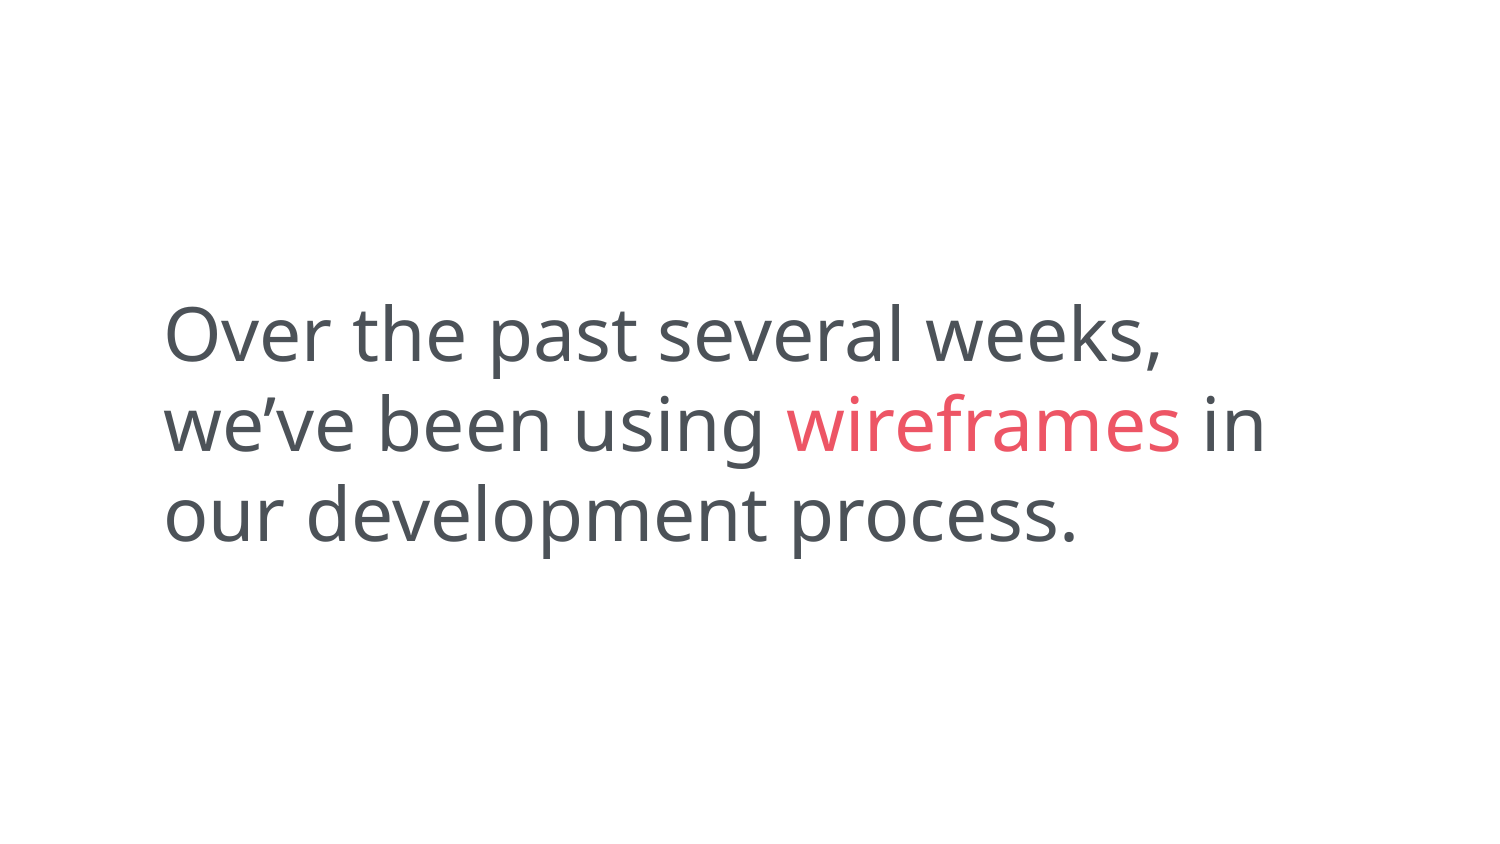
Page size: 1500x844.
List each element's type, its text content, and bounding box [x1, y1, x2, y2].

text_box Over the past several weeks, we’ve been using wireframes in our development process. [148, 190, 1352, 654]
